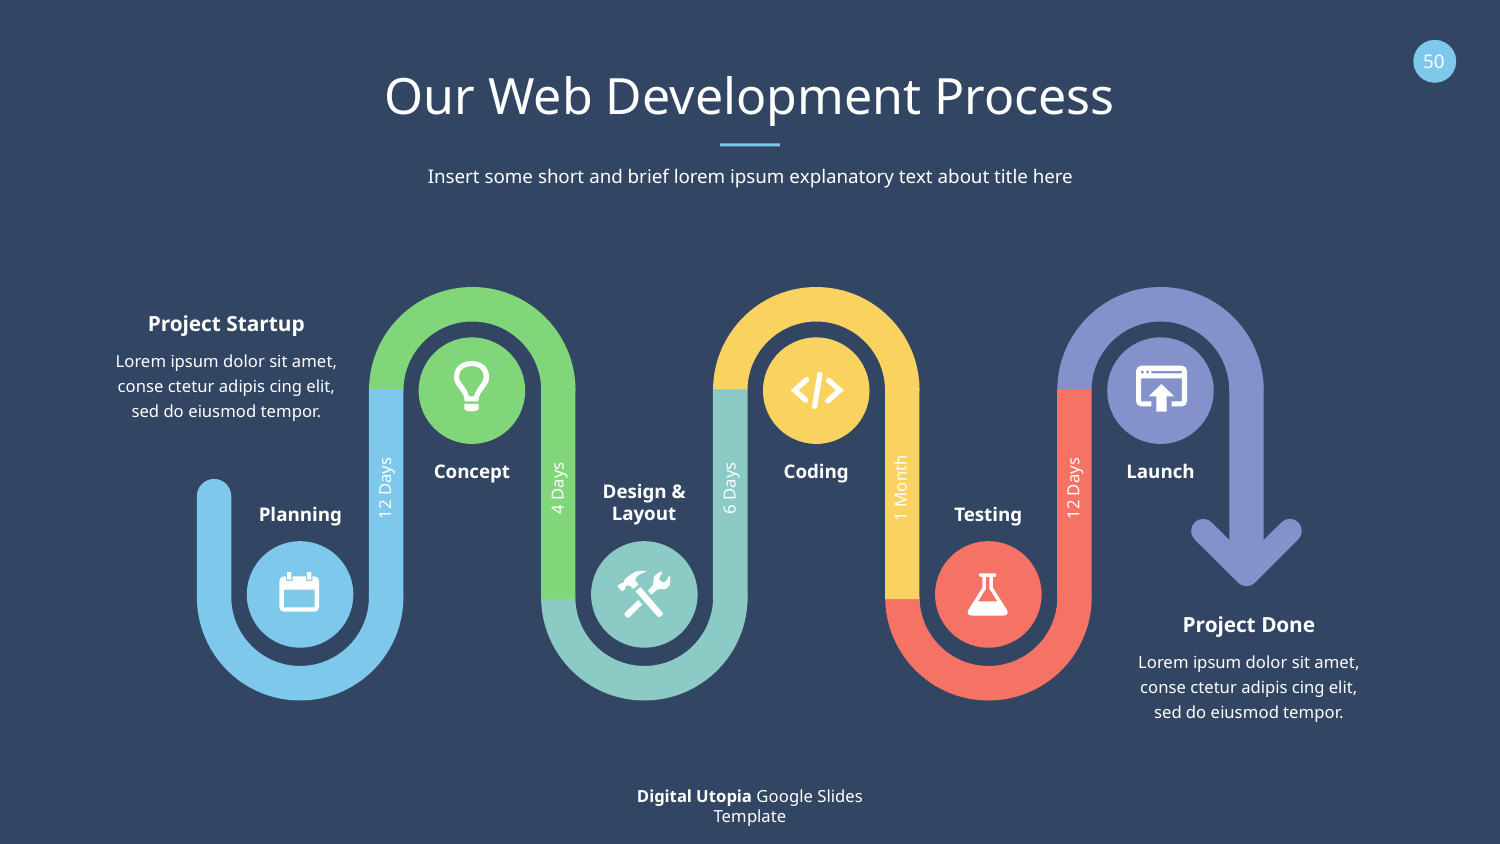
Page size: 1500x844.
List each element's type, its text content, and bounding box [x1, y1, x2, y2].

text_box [113, 286, 1363, 723]
list Insert some short and brief lorem ipsum explanatory text about title here [112, 164, 1388, 190]
list Our Web Development Process [112, 64, 1388, 131]
